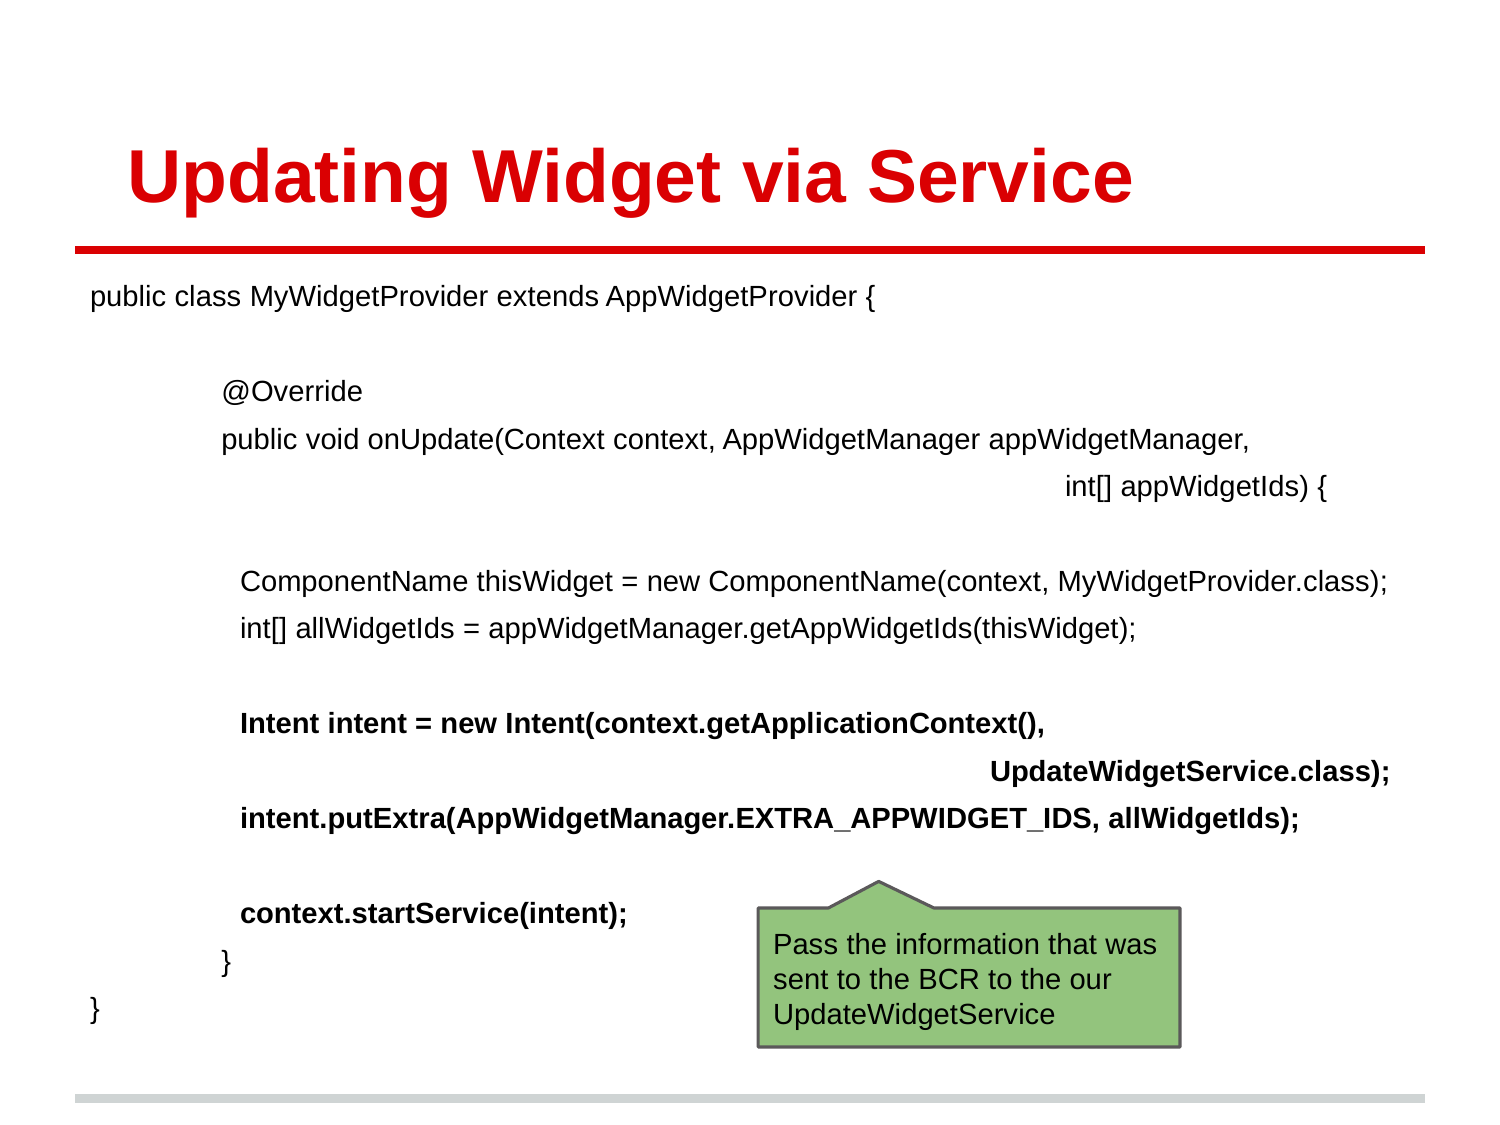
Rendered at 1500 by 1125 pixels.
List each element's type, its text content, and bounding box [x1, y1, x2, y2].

list public class MyWidgetProvider extends AppWidgetProvider { @Override public void onUpdate(Context context, AppWidgetManager appWidgetManager, int[] appWidgetIds) { ComponentName thisWidget = new ComponentName(context, MyWidgetProvider.class); int[] allWidgetIds = appWidgetManager.getAppWidgetIds(thisWidget); Intent intent = new Intent(context.getApplicationContext(), UpdateWidgetService.class); intent.putExtra(AppWidgetManager.EXTRA_APPWIDGET_IDS, allWidgetIds); context.startService(intent); } } [75, 262, 1425, 1078]
text_box Pass the information that was sent to the BCR to the our UpdateWidgetService [758, 881, 1180, 1048]
title Updating Widget via Service [75, 45, 1425, 233]
